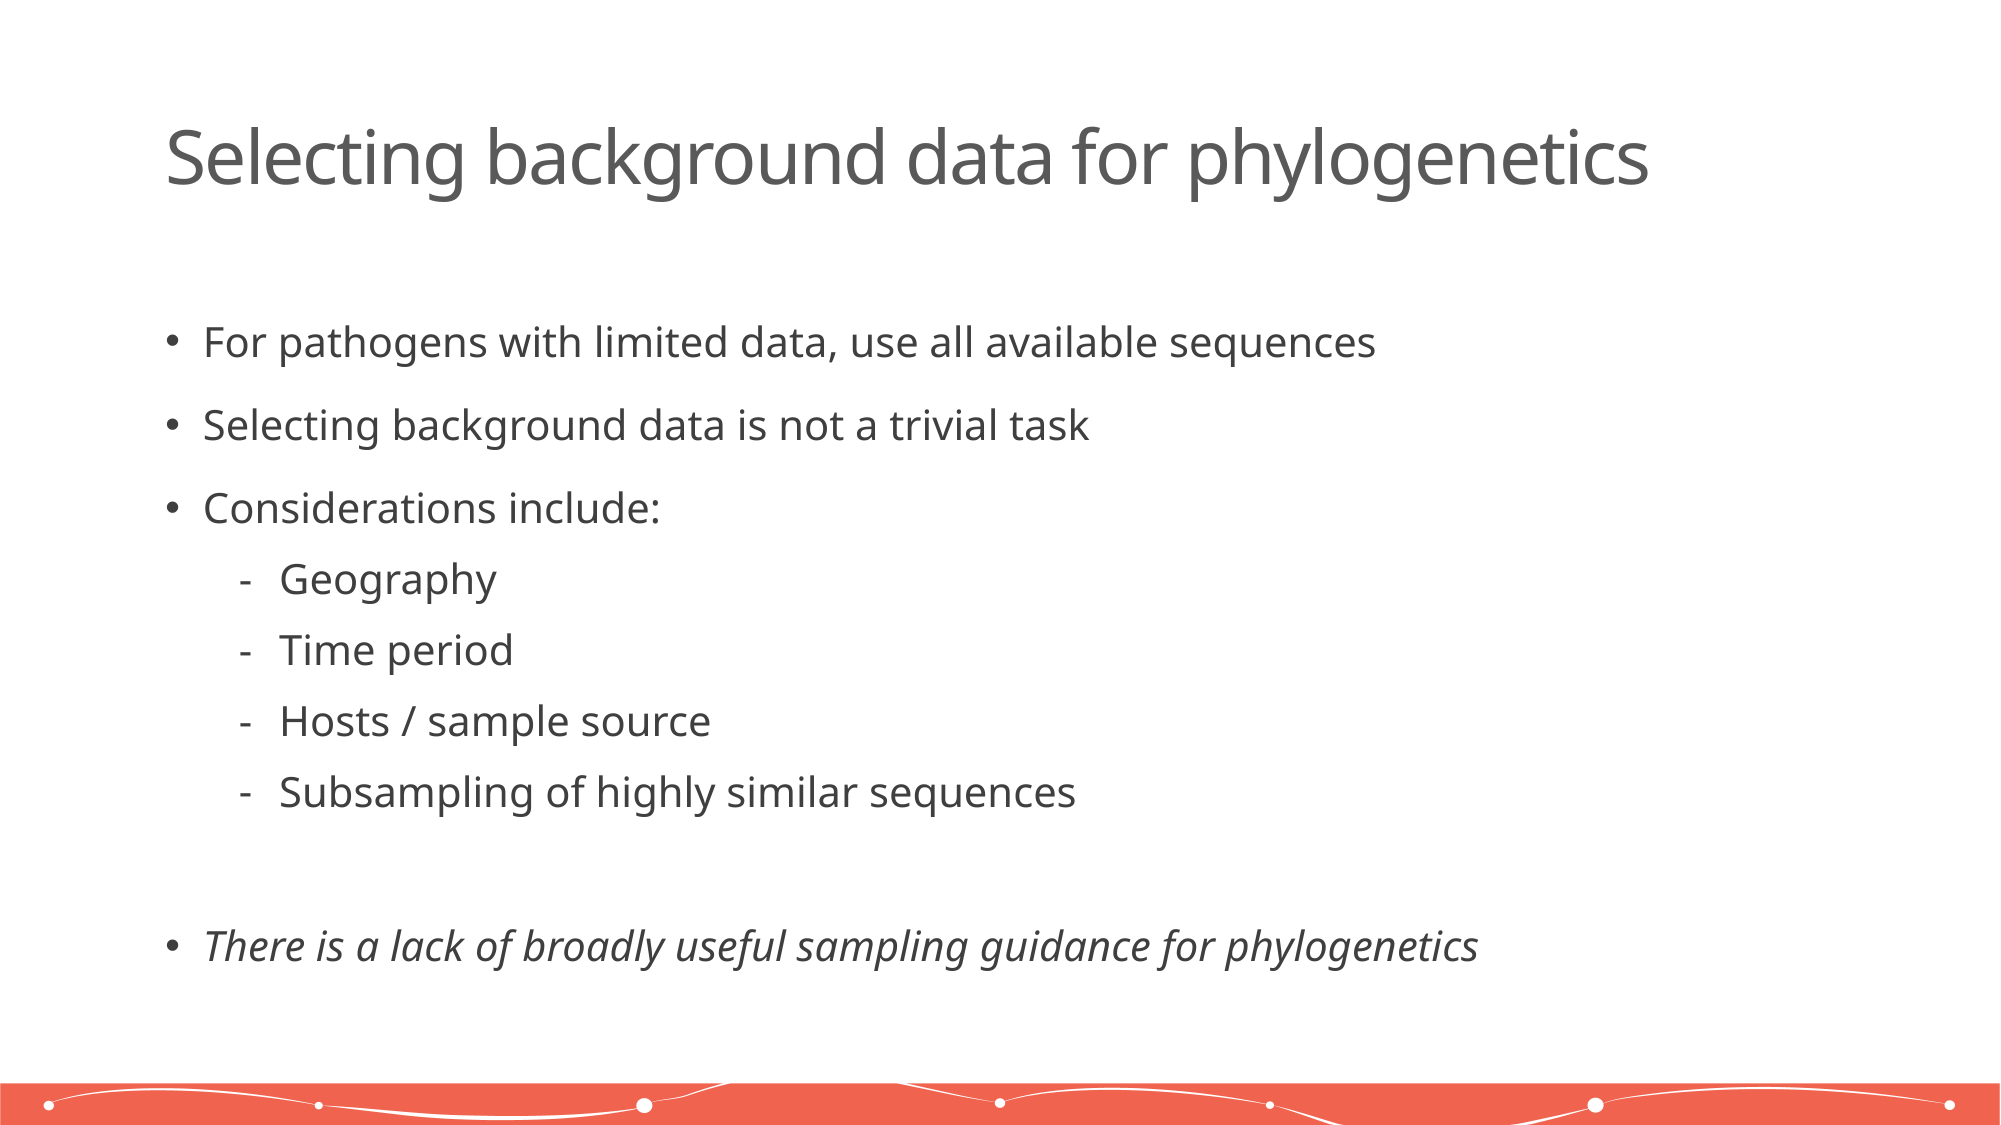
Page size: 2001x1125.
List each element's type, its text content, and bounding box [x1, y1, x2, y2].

title Selecting background data for phylogenetics [150, 64, 1862, 208]
picture [0, 1083, 2000, 1125]
text_box For pathogens with limited data, use all available sequences Selecting background data is not a trivial task Considerations include: Geography Time period Hosts / sample source Subsampling of highly similar sequences There is a lack of broadly useful sampling guidance for phylogenetics [150, 308, 1862, 1061]
